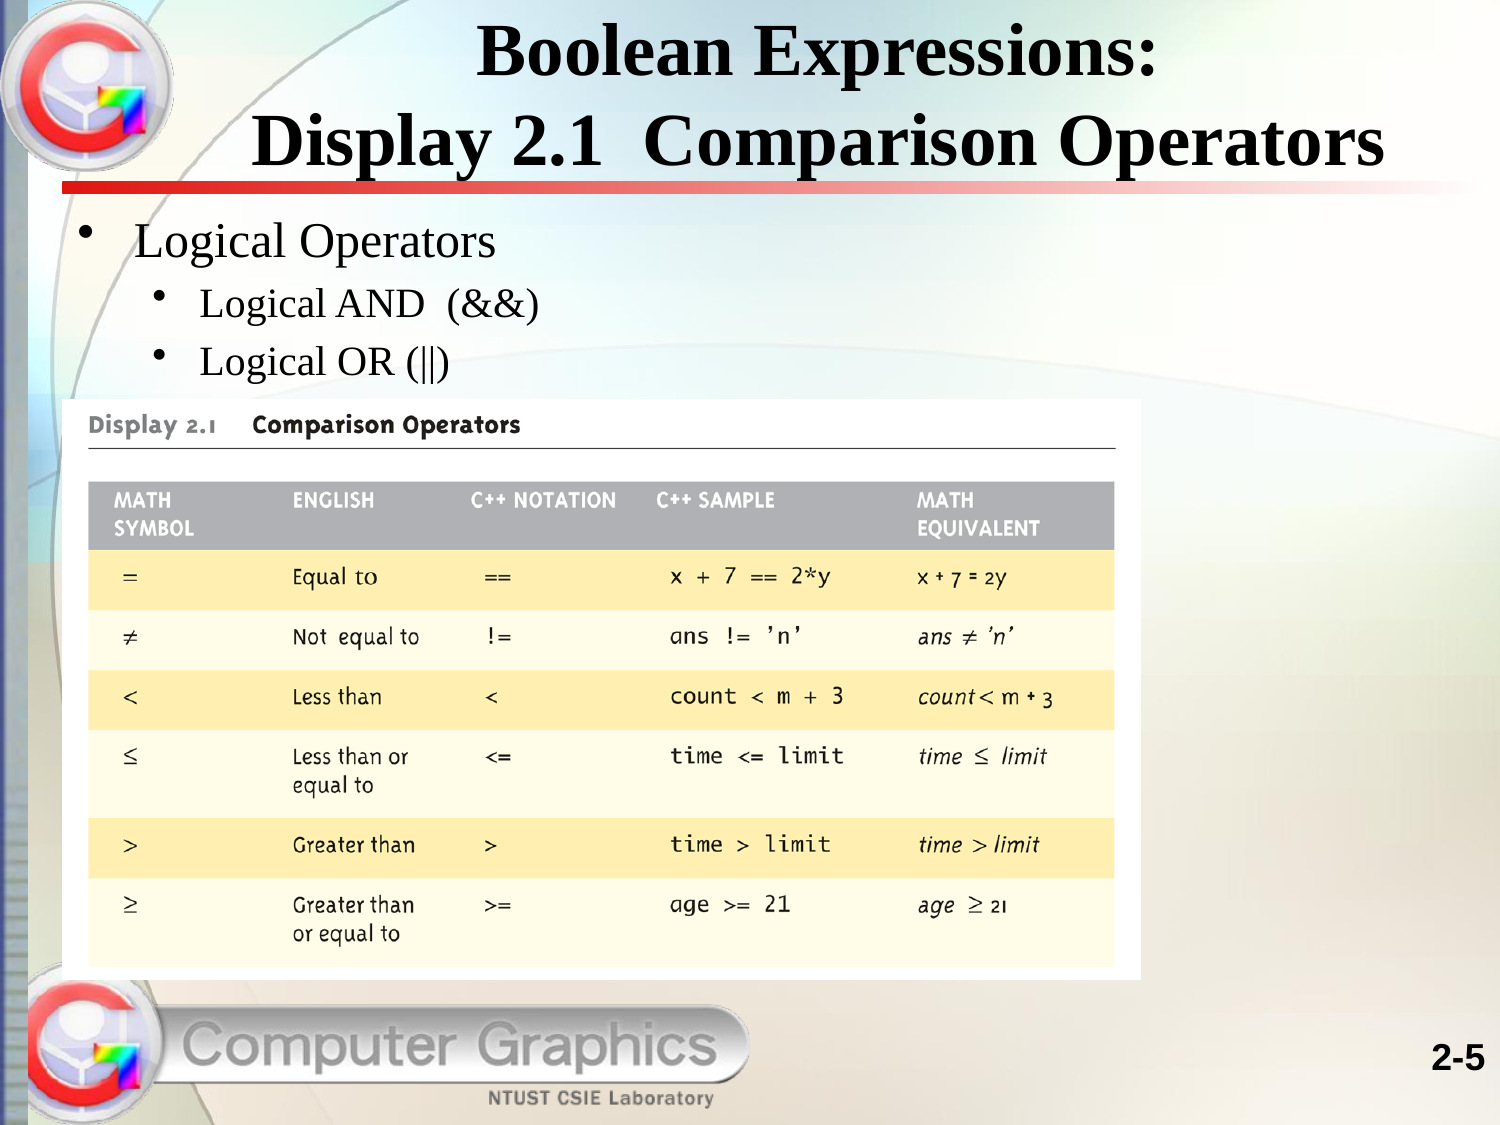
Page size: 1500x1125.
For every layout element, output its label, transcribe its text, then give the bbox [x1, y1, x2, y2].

picture [0, 0, 1500, 1125]
list Logical Operators Logical AND (&&) Logical OR (||) [62, 200, 1463, 1000]
slide_number 2-5 [1187, 1025, 1500, 1063]
title Boolean Expressions: Display 2.1 Comparison Operators [174, 6, 1463, 175]
